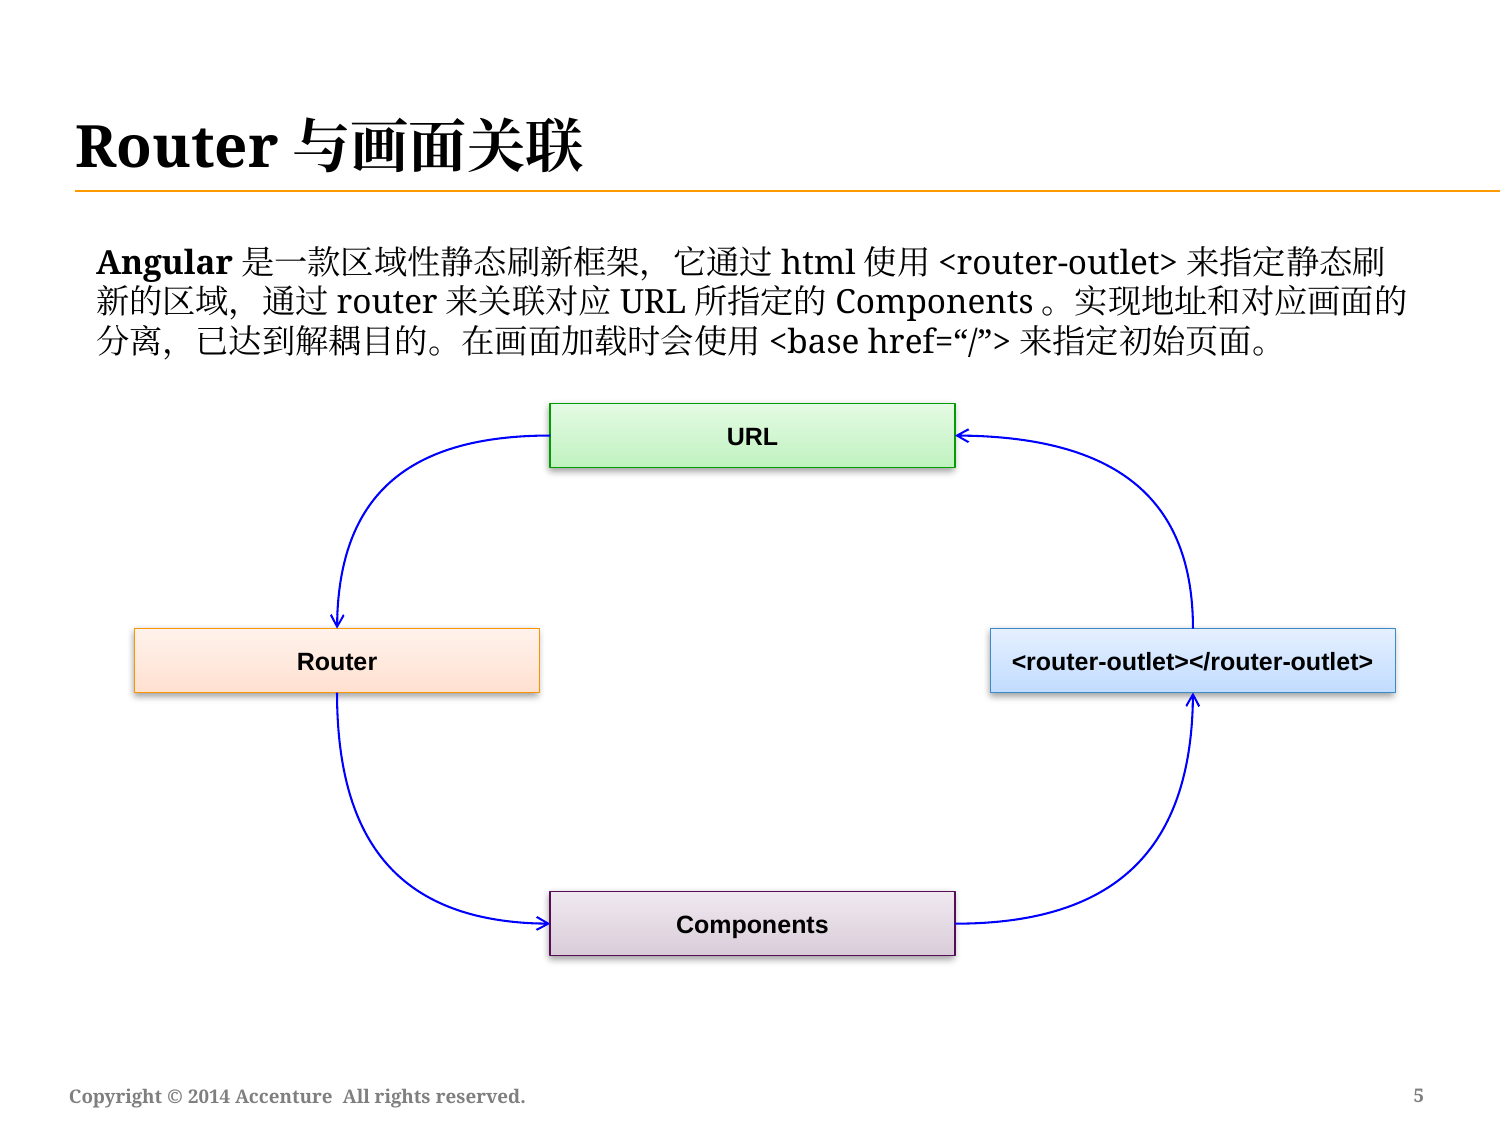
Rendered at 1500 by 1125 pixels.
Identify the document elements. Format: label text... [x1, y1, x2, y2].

text_box <router-outlet></router-outlet> [990, 628, 1396, 693]
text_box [336, 692, 551, 924]
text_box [954, 435, 1194, 629]
text_box Copyright © 2014 Accenture All rights reserved. [43, 1077, 566, 1116]
text_box 4 [1336, 1076, 1424, 1117]
text_box Angular是一款区域性静态刷新框架，它通过html使用<router-outlet>来指定静态刷新的区域，通过router来关联对应URL所指定的Components。实现地址和对应画面的分离，已达到解耦目的。在画面加载时会使用<base href=“/”>来指定初始页面。 [81, 233, 1424, 1110]
text_box URL [549, 403, 956, 468]
text_box Components [549, 891, 956, 956]
text_box Router [134, 628, 540, 693]
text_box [958, 688, 1190, 928]
title Router与画面关联 [75, 87, 1422, 217]
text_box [346, 425, 541, 639]
